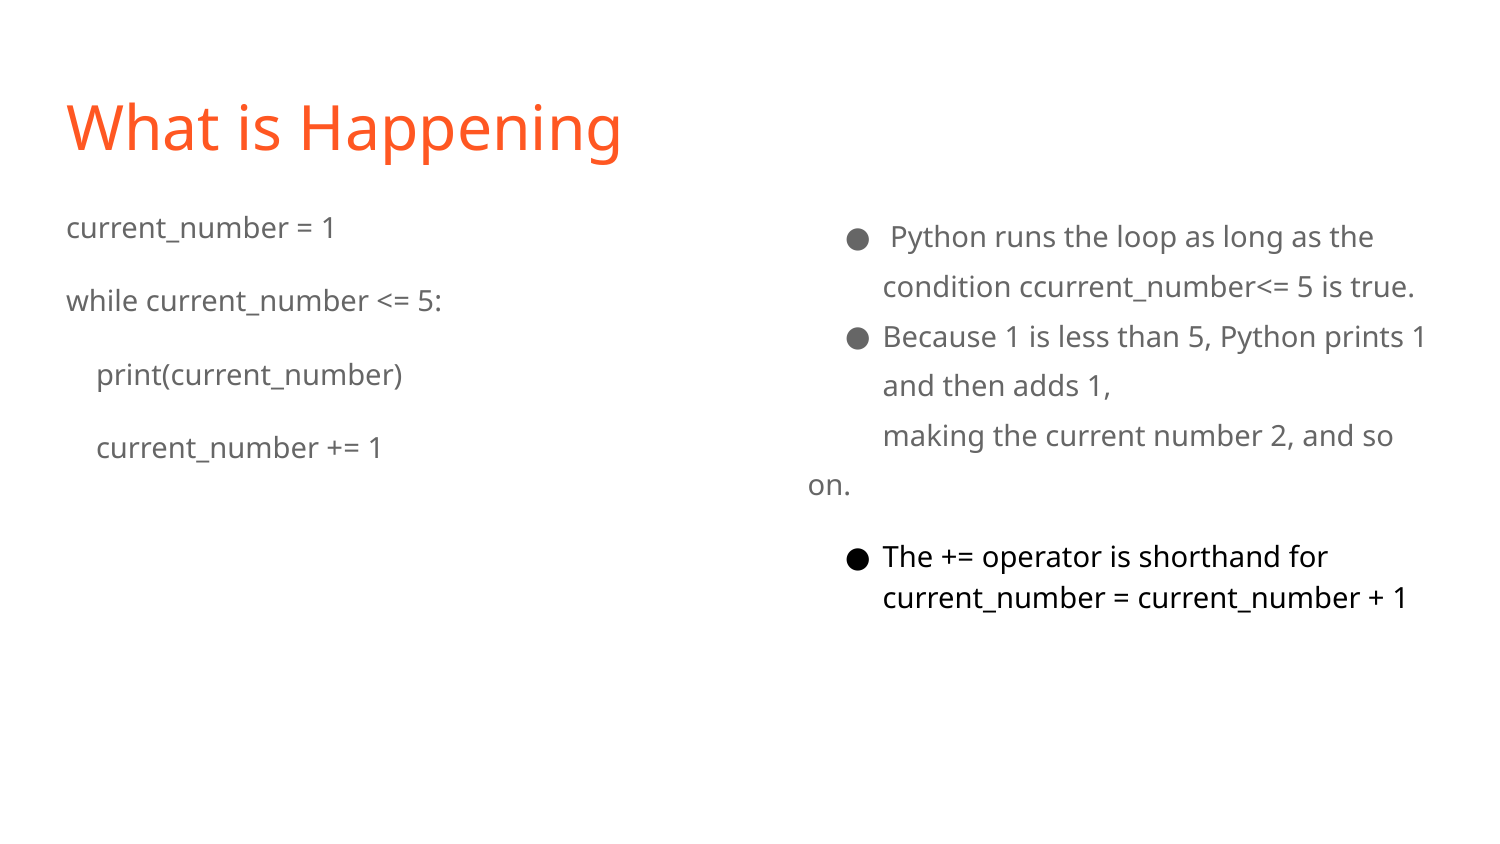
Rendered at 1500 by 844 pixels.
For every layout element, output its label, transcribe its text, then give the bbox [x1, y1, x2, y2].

title What is Happening [51, 72, 1449, 167]
list current_number = 1 while current_number <= 5: print(current_number) current_number += 1 [51, 189, 708, 750]
list Python runs the loop as long as the condition ccurrent_number<= 5 is true. Because 1 is less than 5, Python prints 1 and then adds 1, making the current number 2, and so on. The += operator is shorthand for current_number = current_number + 1 [792, 189, 1449, 750]
